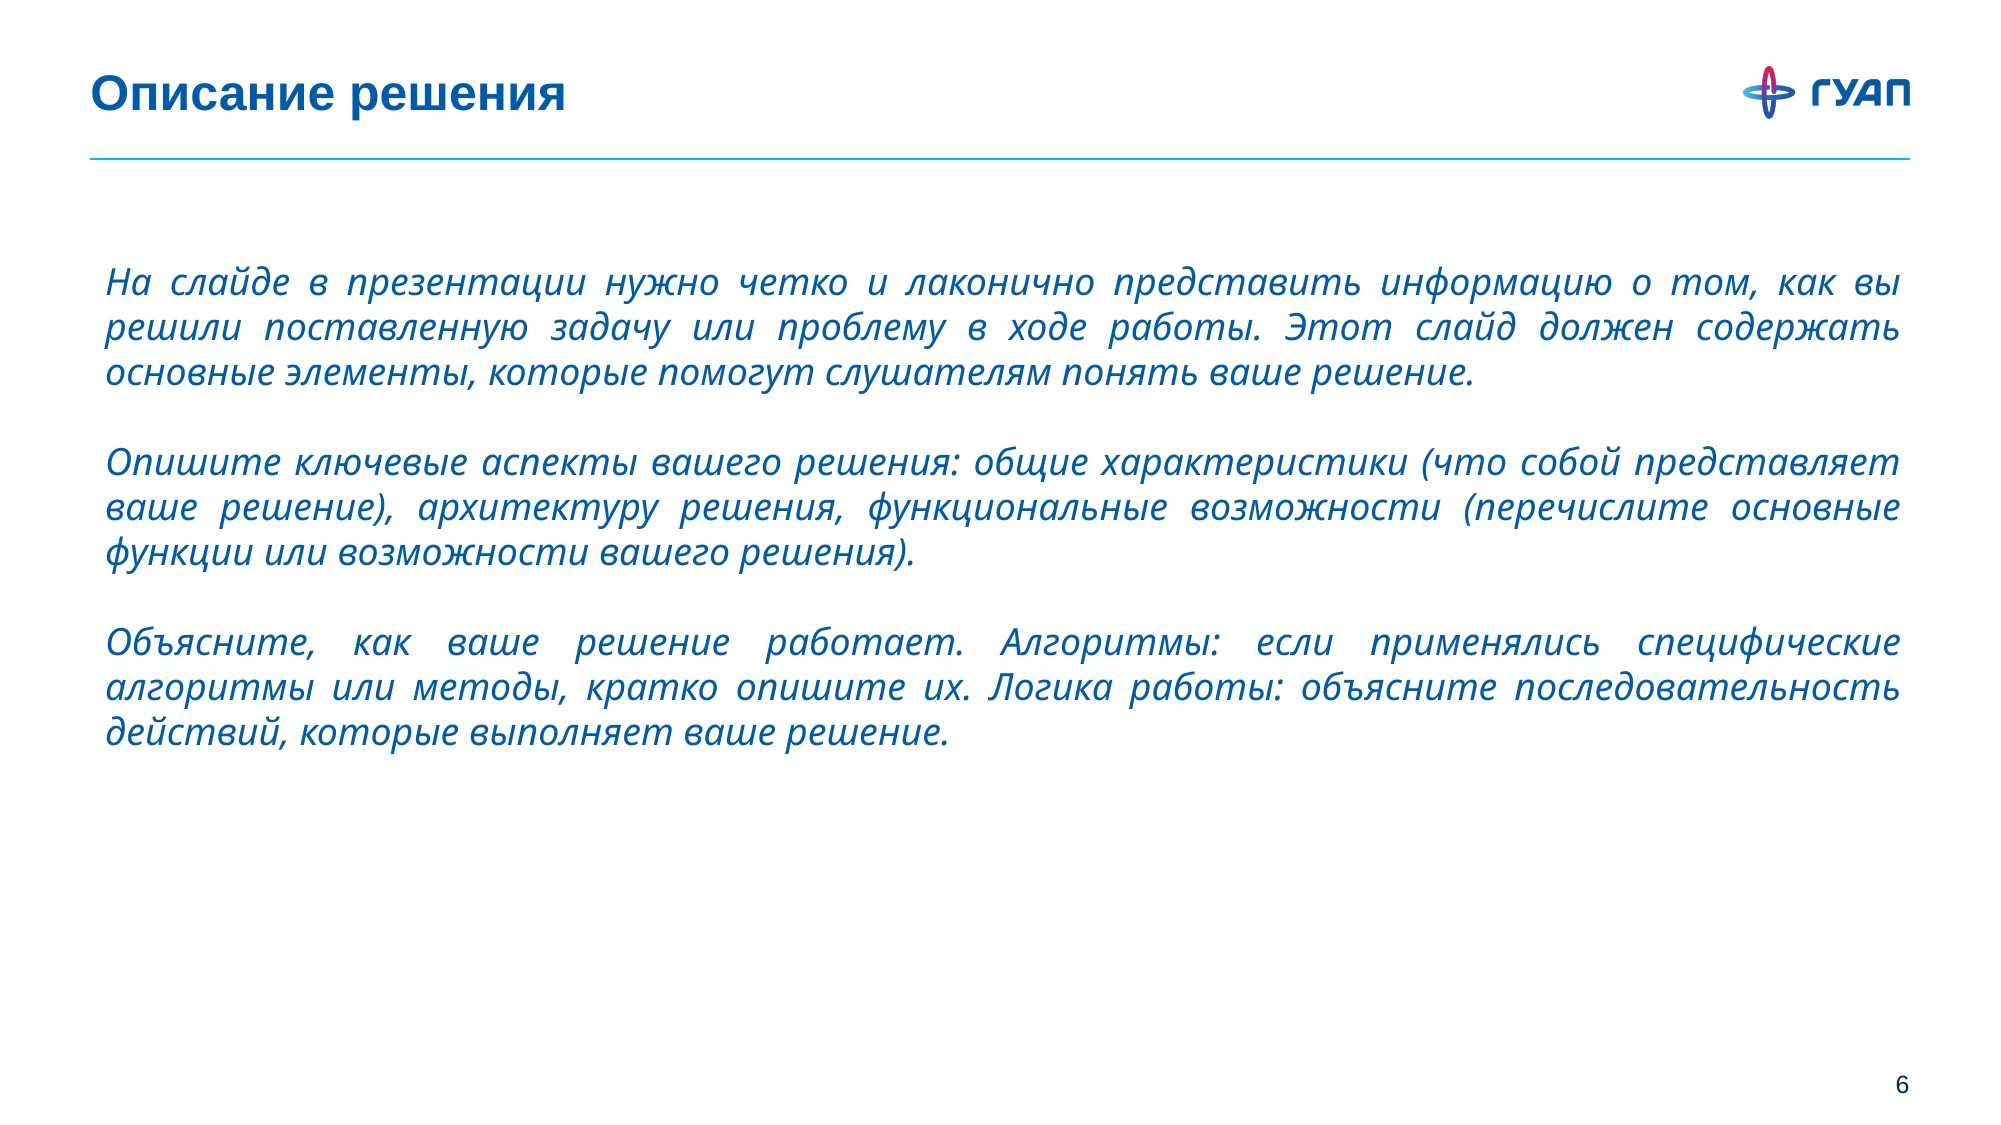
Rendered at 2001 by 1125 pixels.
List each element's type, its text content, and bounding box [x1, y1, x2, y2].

text_box На слайде в презентации нужно четко и лаконично представить информацию о том, как вы решили поставленную задачу или проблему в ходе работы. Этот слайд должен содержать основные элементы, которые помогут слушателям понять ваше решение. Опишите ключевые аспекты вашего решения: общие характеристики (что собой представляет ваше решение), архитектуру решения, функциональные возможности (перечислите основные функции или возможности вашего решения). Объясните, как ваше решение работает. Алгоритмы: если применялись специфические алгоритмы или методы, кратко опишите их. Логика работы: объясните последовательность действий, которые выполняет ваше решение. [90, 250, 1917, 851]
picture [1743, 66, 1910, 119]
title Описание решения [90, 66, 1667, 122]
